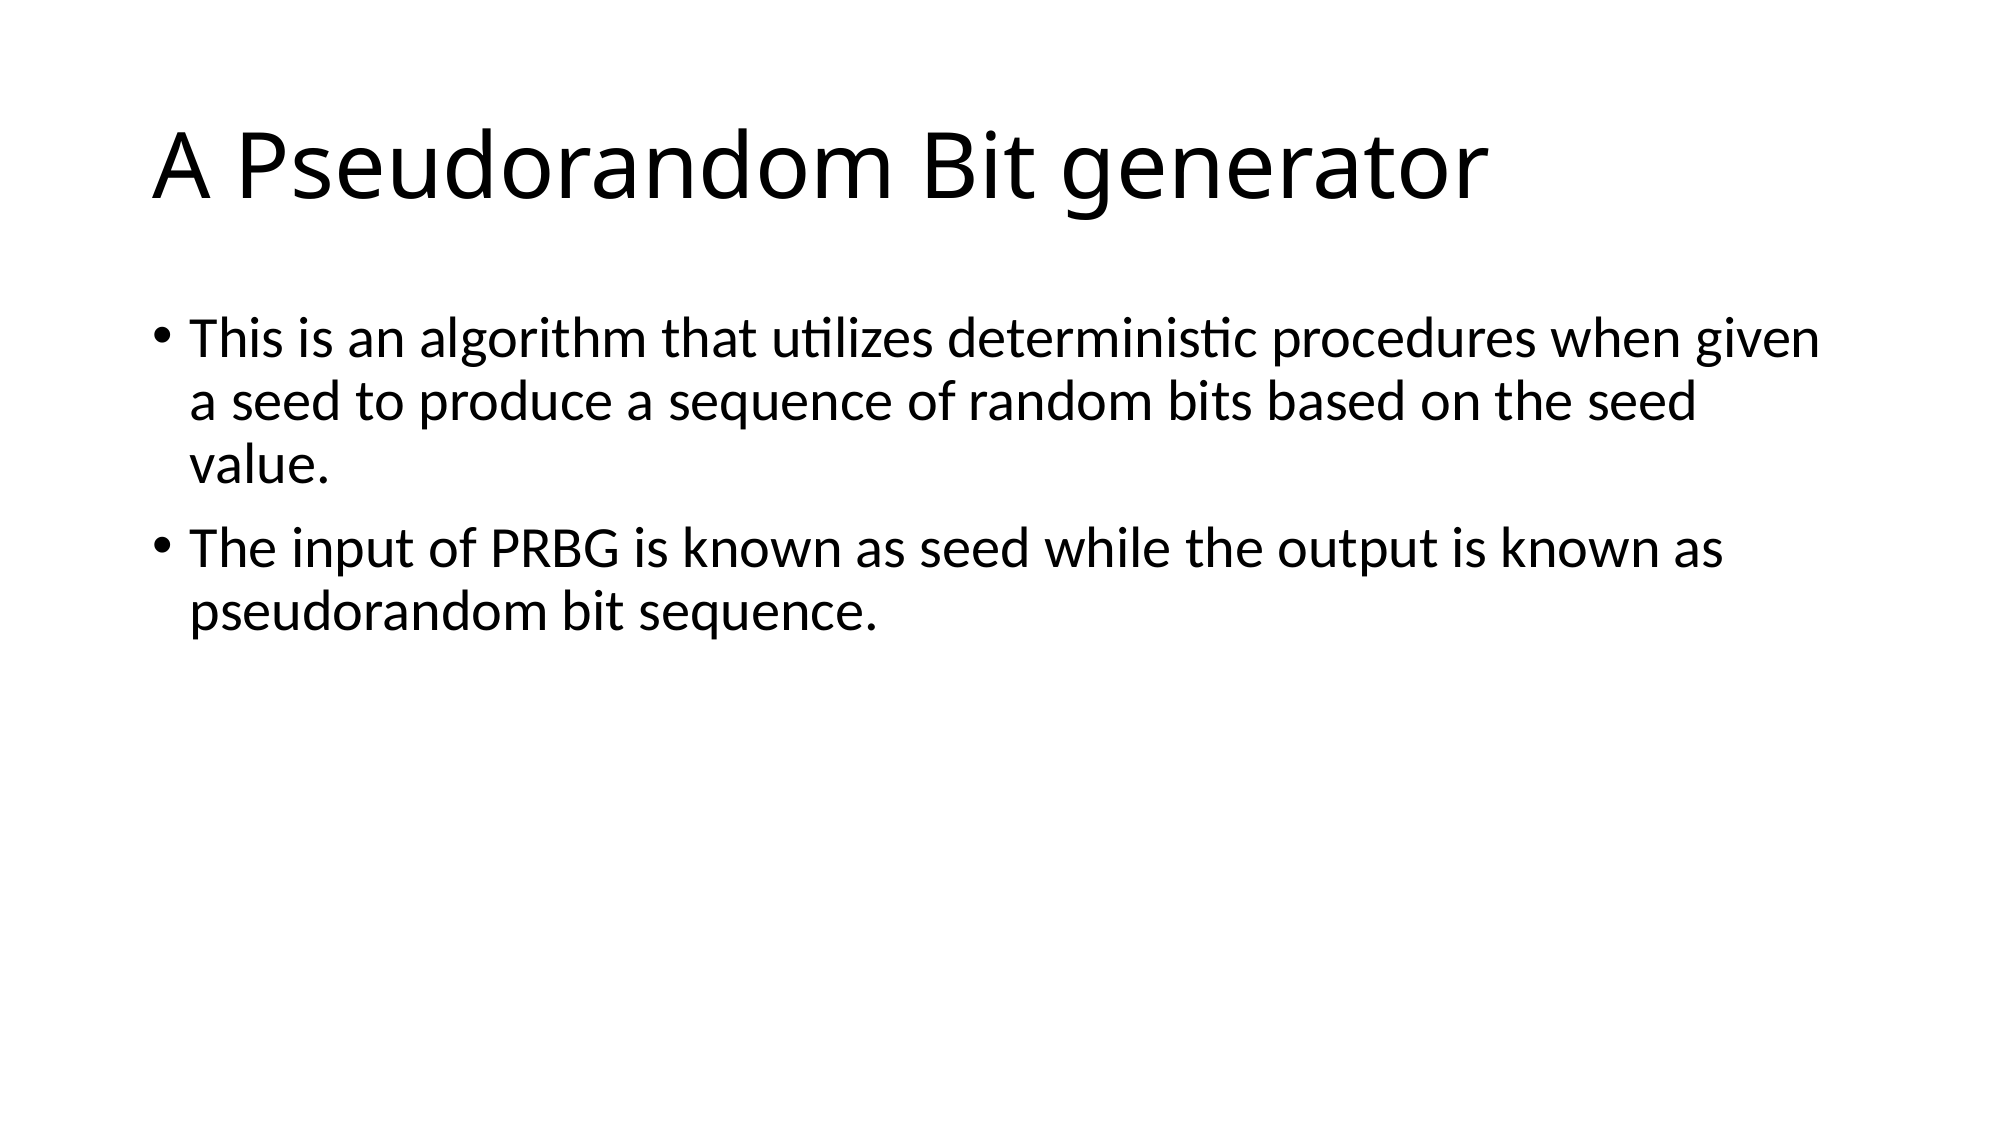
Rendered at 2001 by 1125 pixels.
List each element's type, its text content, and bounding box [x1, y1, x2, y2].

list This is an algorithm that utilizes deterministic procedures when given a seed to produce a sequence of random bits based on the seed value. The input of PRBG is known as seed while the output is known as pseudorandom bit sequence. [137, 299, 1863, 1014]
title A Pseudorandom Bit generator [137, 59, 1863, 278]
